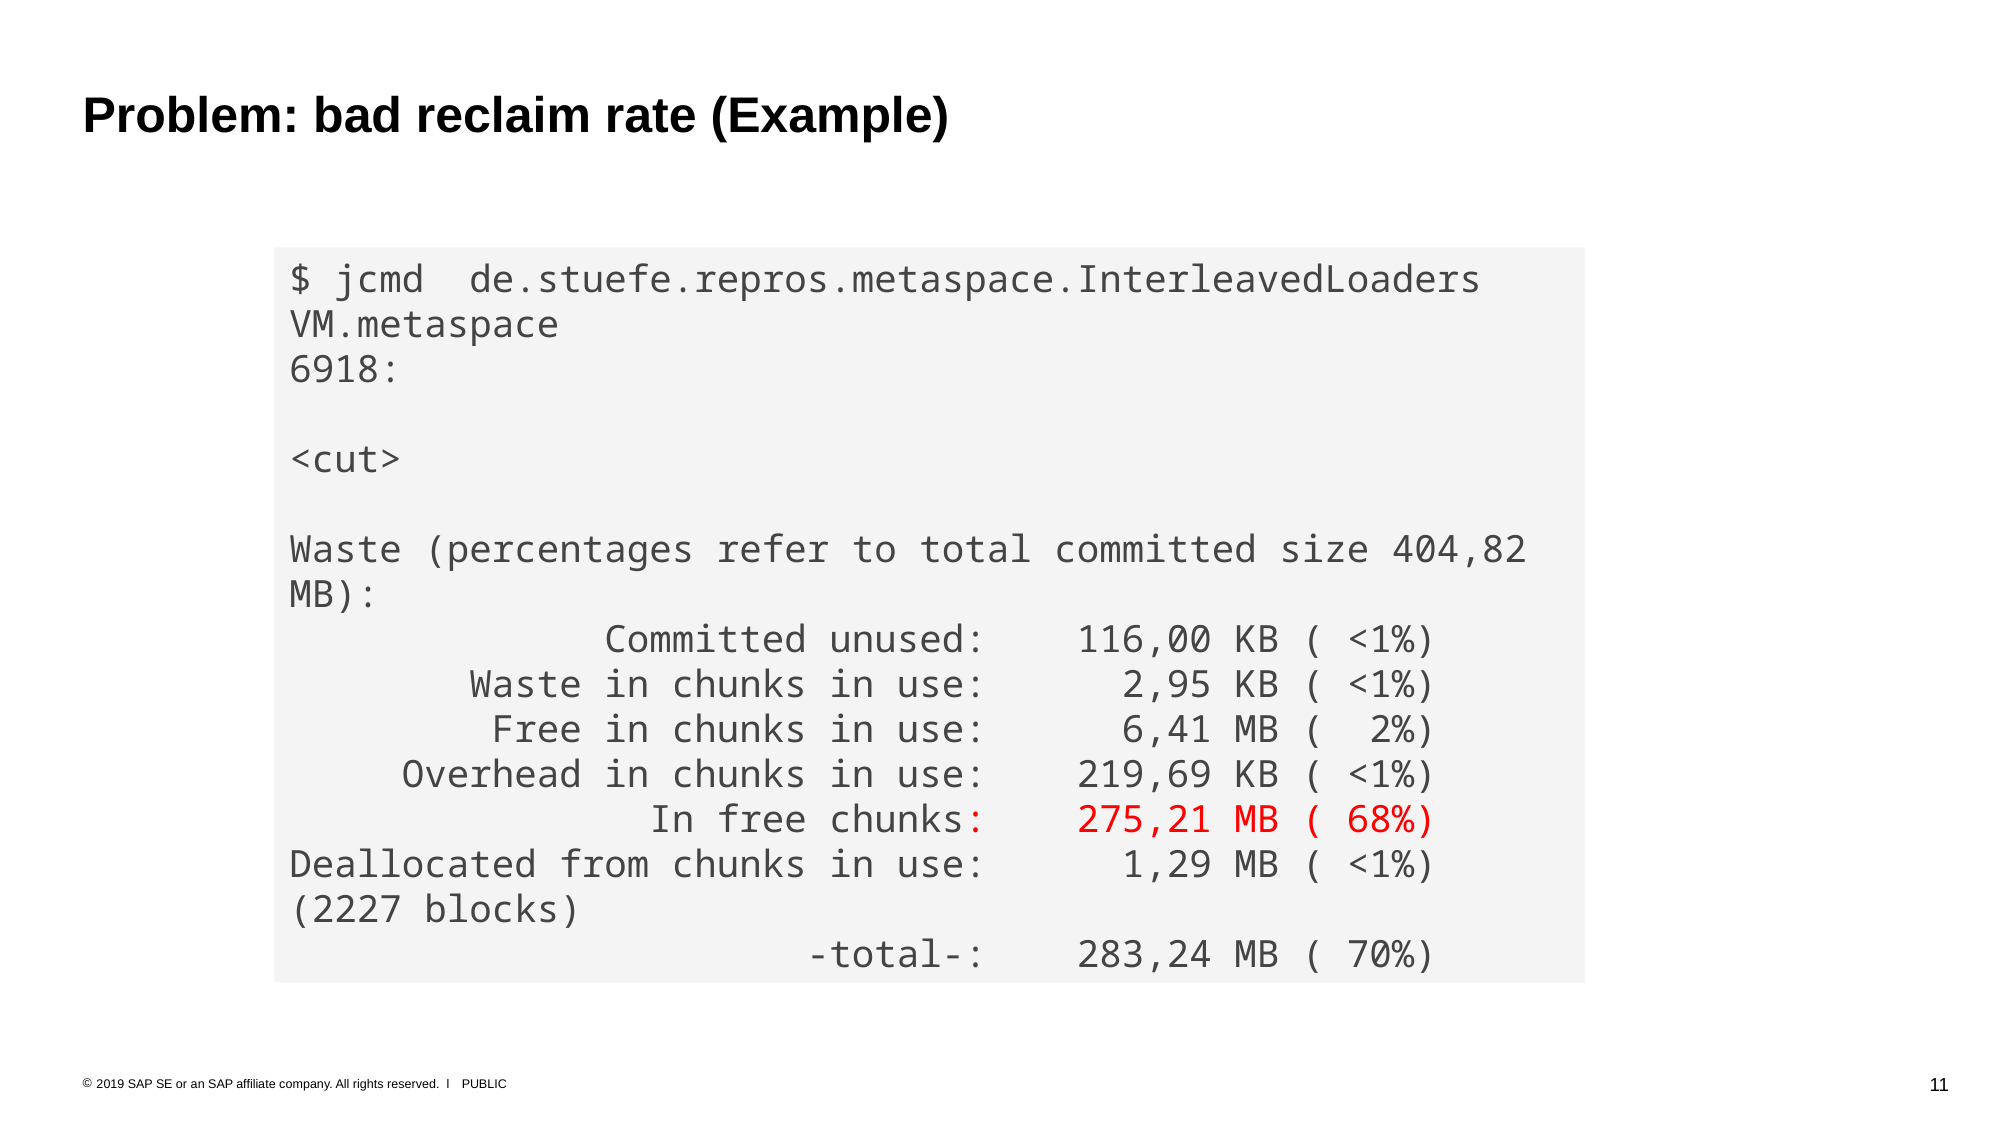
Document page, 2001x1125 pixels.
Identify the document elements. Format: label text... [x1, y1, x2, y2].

text_box $ jcmd de.stuefe.repros.metaspace.InterleavedLoaders VM.metaspace 6918: <cut> Waste (percentages refer to total committed size 404,82 MB): Committed unused: 116,00 KB ( <1%) Waste in chunks in use: 2,95 KB ( <1%) Free in chunks in use: 6,41 MB ( 2%) Overhead in chunks in use: 219,69 KB ( <1%) In free chunks: 275,21 MB ( 68%) Deallocated from chunks in use: 1,29 MB ( <1%) (2227 blocks) -total-: 283,24 MB ( 70%) [274, 247, 1585, 983]
title Problem: bad reclaim rate (Example) [82, 82, 1918, 144]
